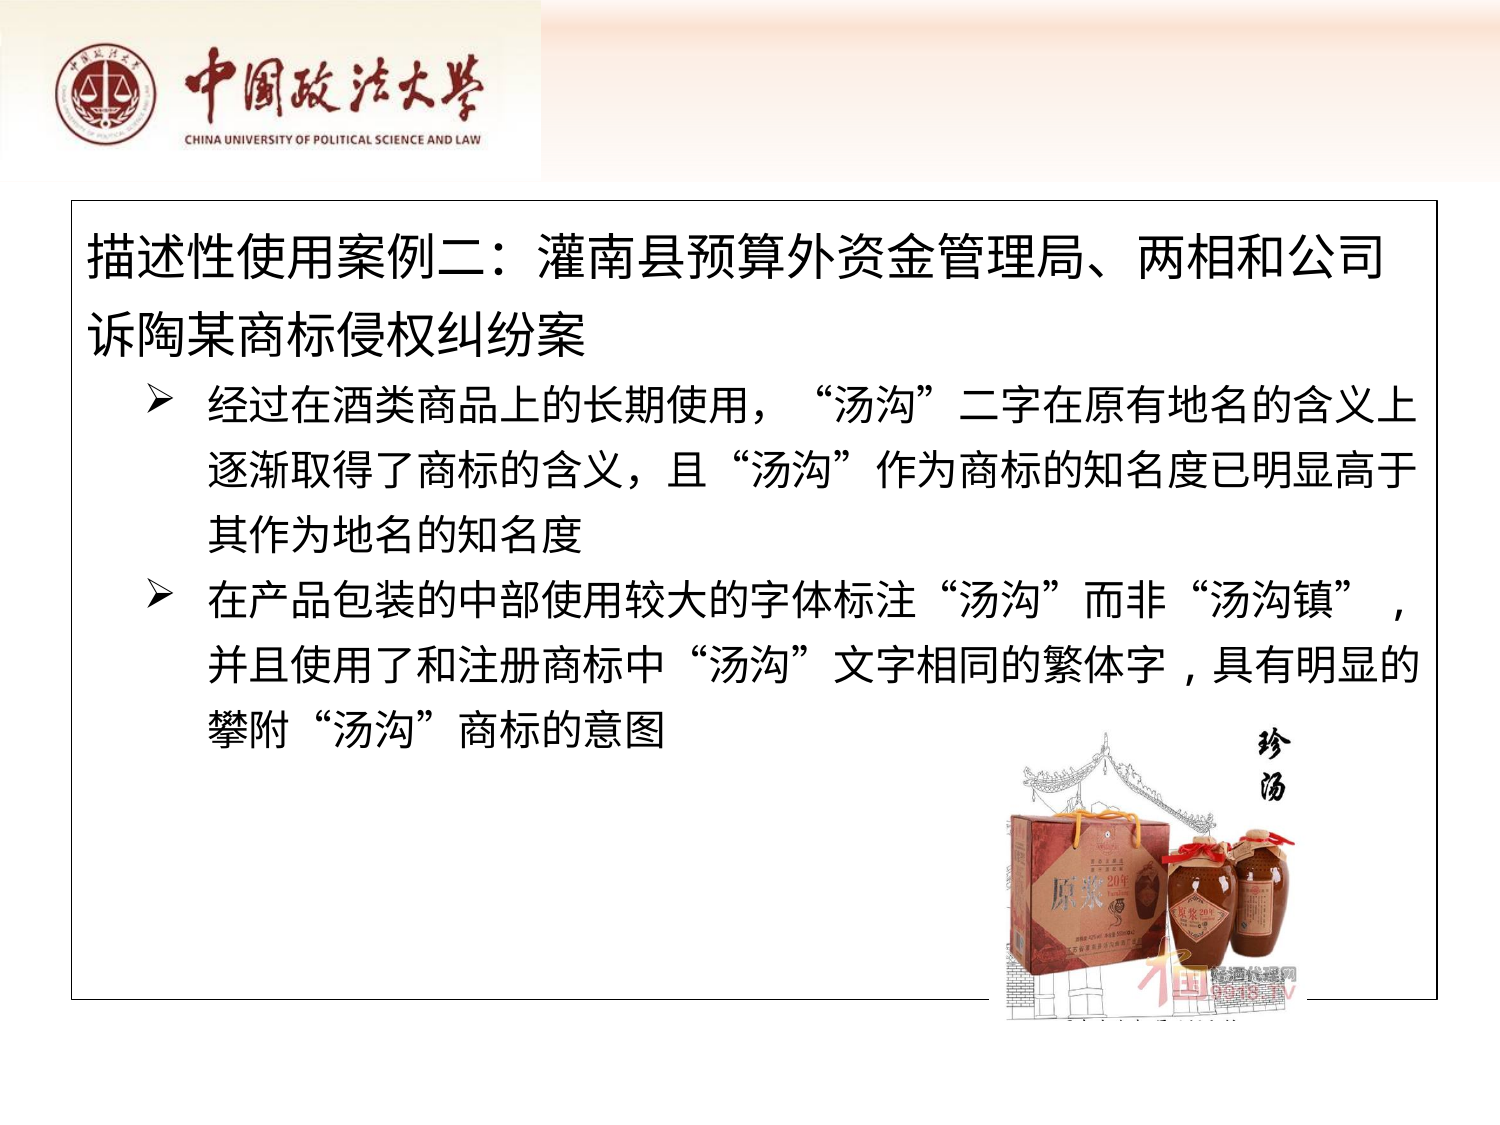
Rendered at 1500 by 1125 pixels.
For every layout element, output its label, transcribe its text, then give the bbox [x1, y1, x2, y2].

picture [0, 0, 1500, 182]
list 描述性使用案例二：灌南县预算外资金管理局、两相和公司诉陶某商标侵权纠纷案 经过在酒类商品上的长期使用，“汤沟”二字在原有地名的含义上逐渐取得了商标的含义，且“汤沟”作为商标的知名度已明显高于其作为地名的知名度 在产品包装的中部使用较大的字体标注“汤沟”而非“汤沟镇”,并且使用了和注册商标中“汤沟”文字相同的繁体字,具有明显的攀附“汤沟”商标的意图 [71, 200, 1437, 1000]
picture [989, 703, 1307, 1021]
